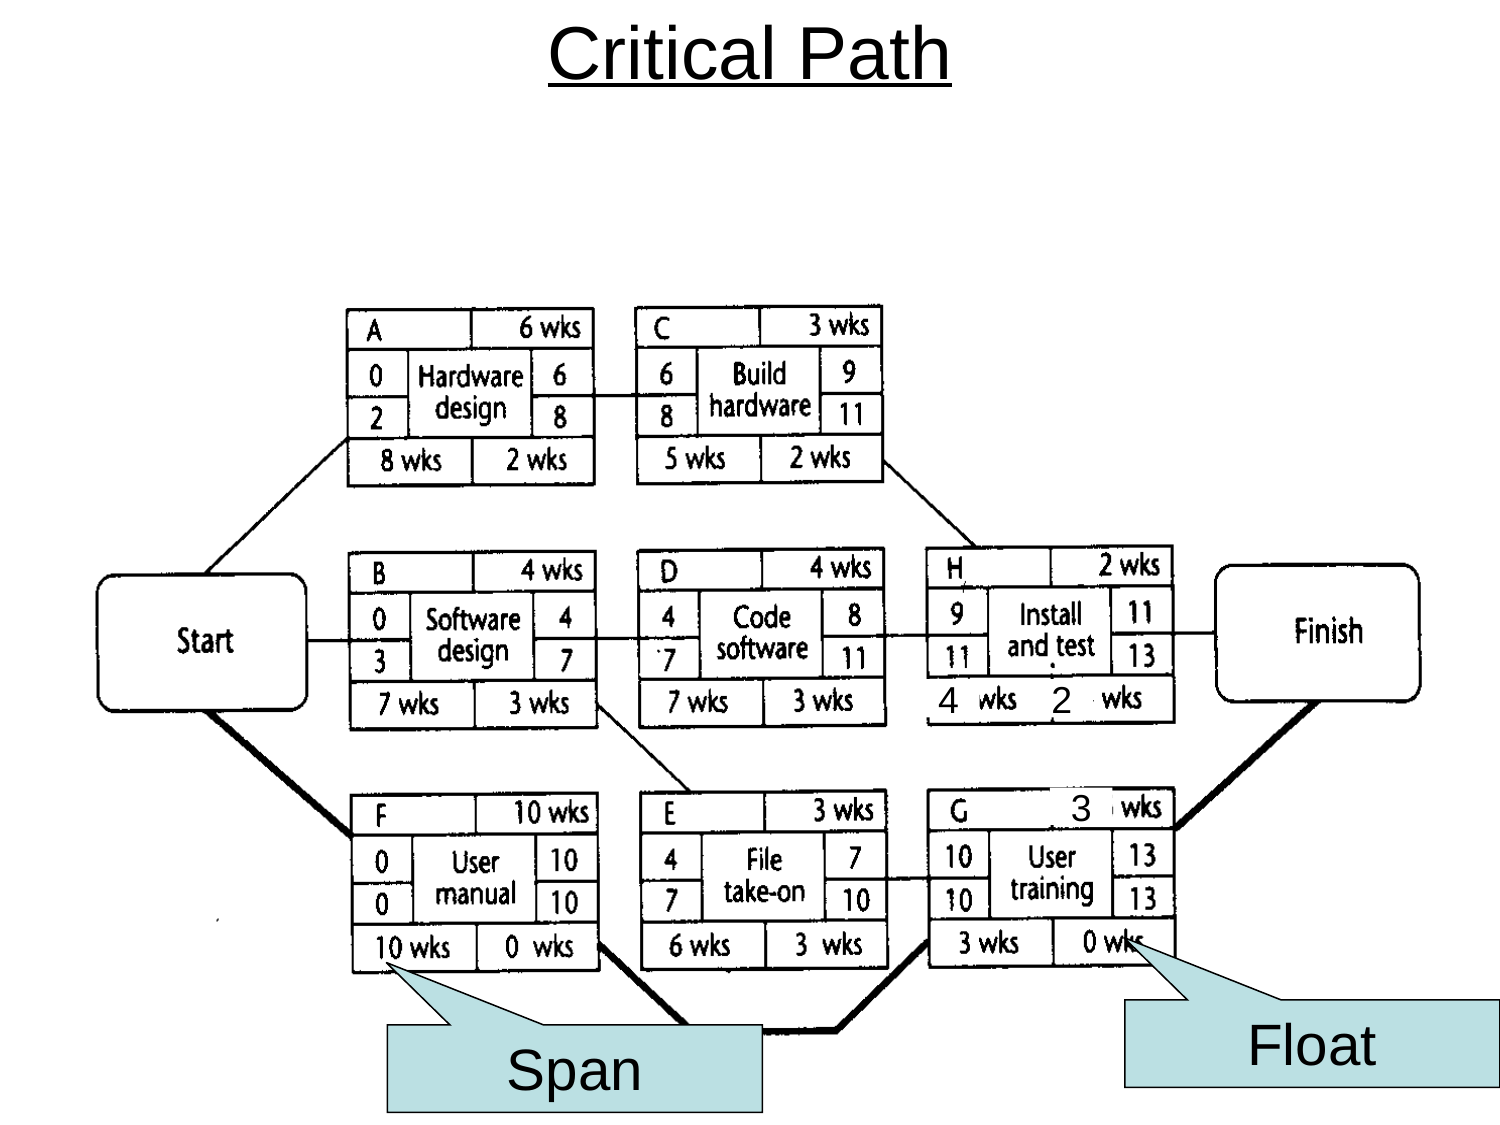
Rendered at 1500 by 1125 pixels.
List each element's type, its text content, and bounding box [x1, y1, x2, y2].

text_box Span [387, 1074, 763, 1113]
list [87, 264, 1438, 1065]
title Critical Path [74, 13, 1426, 85]
text_box Float [1124, 999, 1500, 1088]
